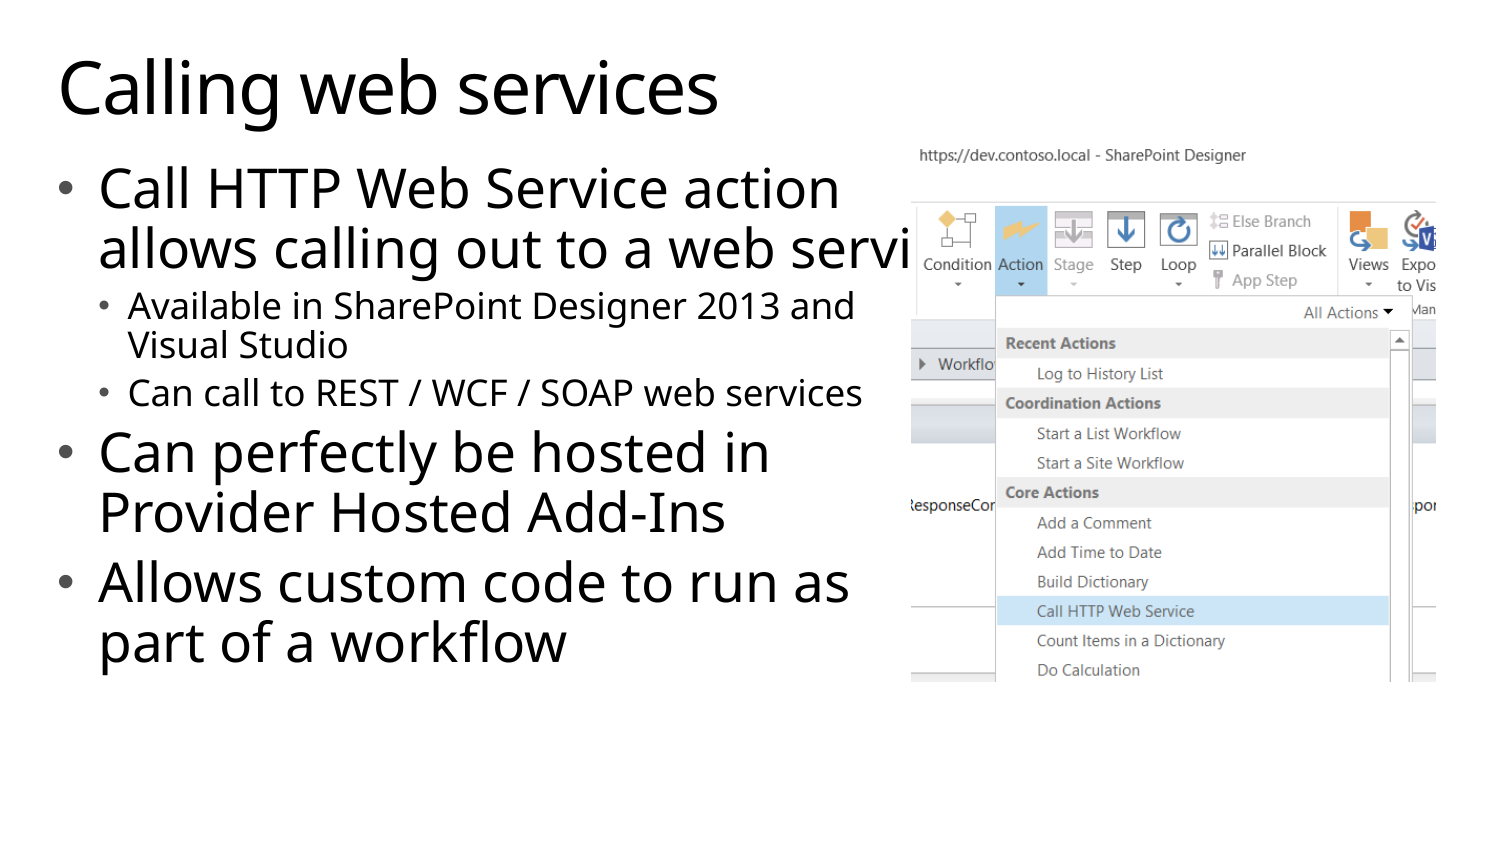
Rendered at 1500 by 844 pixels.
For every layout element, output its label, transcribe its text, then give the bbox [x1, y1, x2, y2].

picture [911, 146, 1437, 682]
title Calling web services [33, 35, 1468, 147]
list Call HTTP Web Service action allows calling out to a web service Available in SharePoint Designer 2013 and Visual Studio Can call to REST / WCF / SOAP web services Can perfectly be hosted in Provider Hosted Add-Ins Allows custom code to run as part of a workflow [33, 147, 1467, 844]
